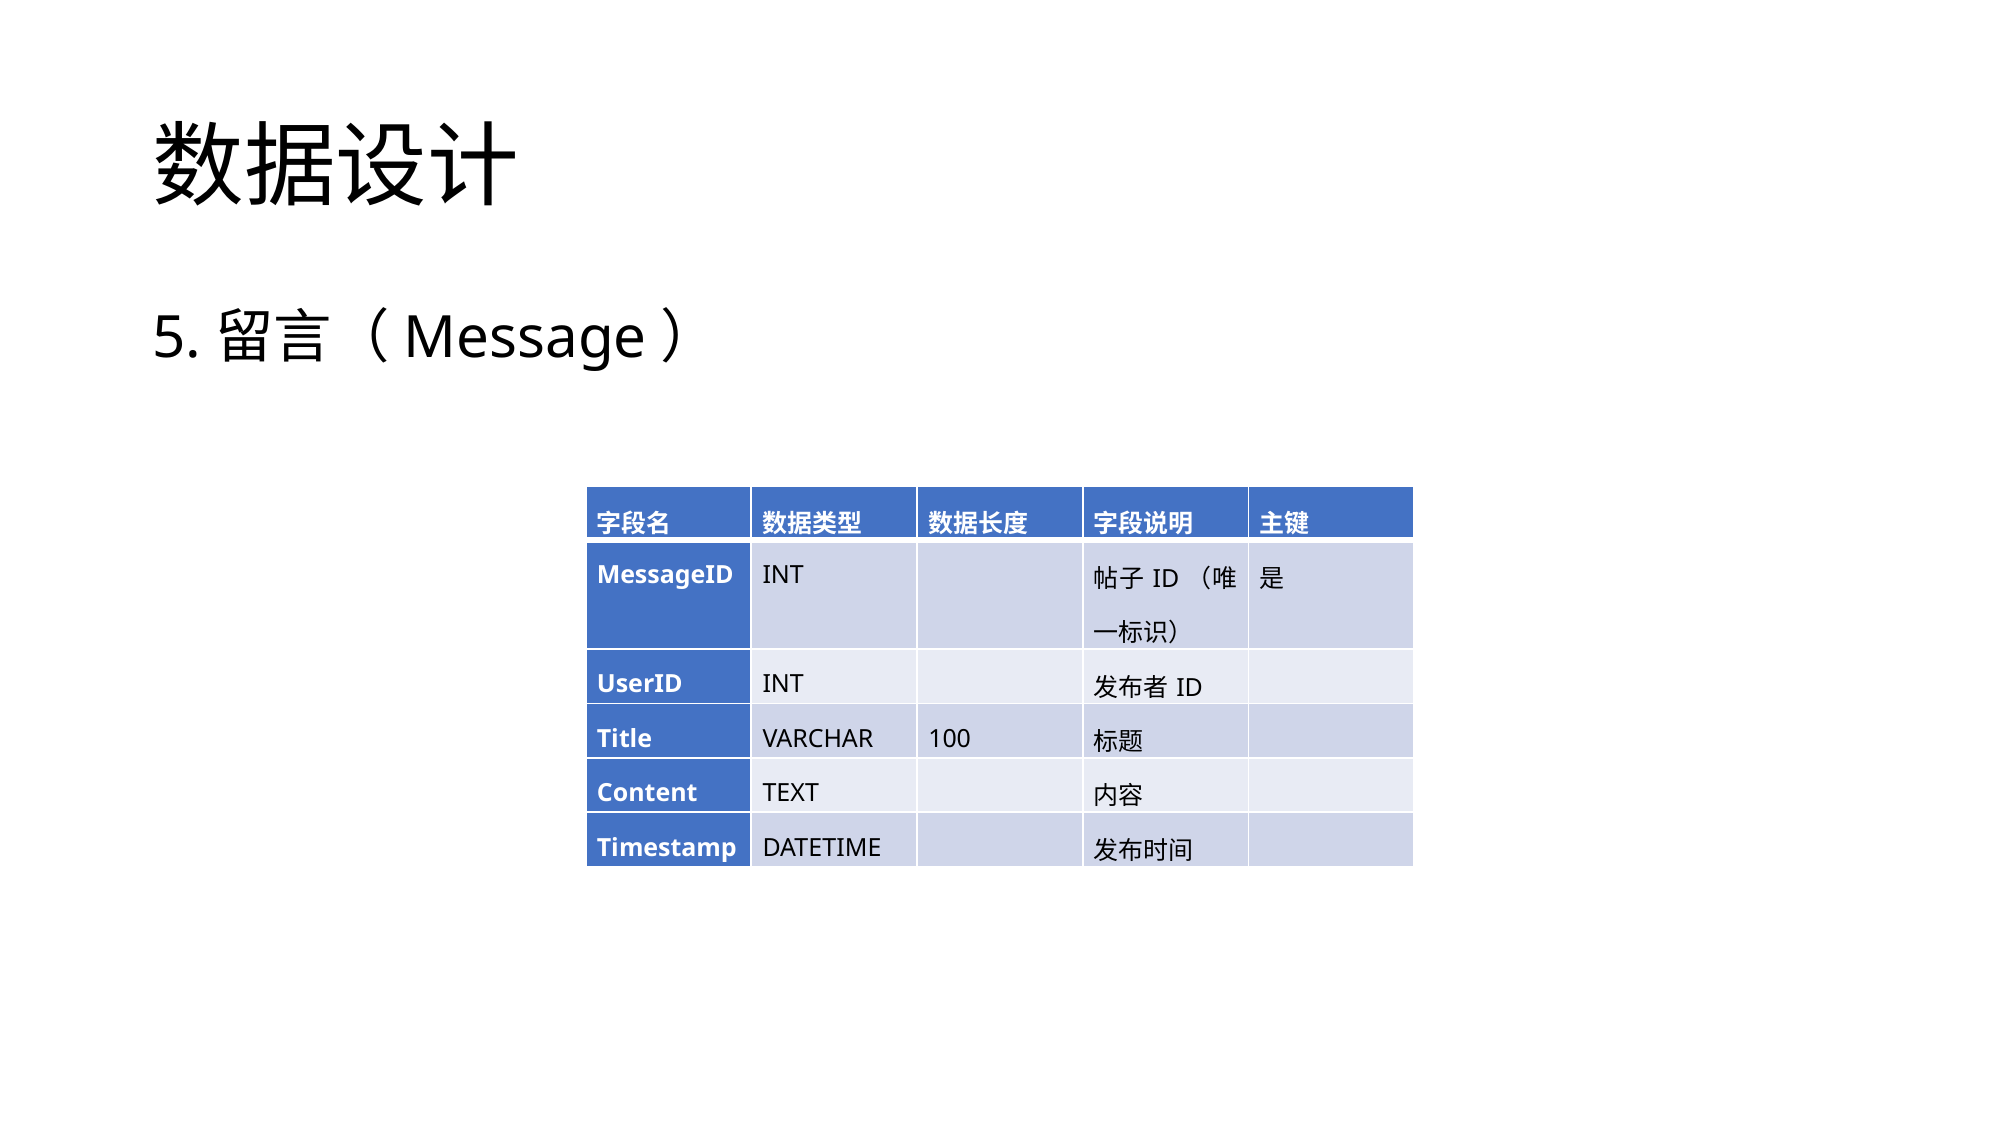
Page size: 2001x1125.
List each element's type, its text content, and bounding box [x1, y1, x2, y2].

table_cell MessageID [587, 543, 750, 648]
table_header 字段说明 [1084, 487, 1248, 537]
table_cell [918, 650, 1082, 703]
table_cell 100 [918, 704, 1082, 757]
table_cell [1249, 759, 1413, 811]
table_cell [918, 759, 1082, 811]
table_header 数据类型 [752, 487, 916, 537]
table_cell 是 [1249, 543, 1413, 648]
table_cell 发布者ID [1084, 650, 1248, 703]
title 数据设计 [137, 59, 1863, 278]
table_cell Timestamp [587, 813, 750, 866]
table_header 主键 [1249, 487, 1413, 537]
table_cell TEXT [752, 759, 916, 811]
table_cell 标题 [1084, 704, 1248, 757]
table_cell INT [752, 650, 916, 703]
list 5.留言（Message） [137, 299, 1863, 1014]
table_cell 发布时间 [1084, 813, 1248, 866]
table_cell Content [587, 759, 750, 811]
table_cell Title [587, 704, 750, 757]
table_cell [918, 813, 1082, 866]
table_cell VARCHAR [752, 704, 916, 757]
table_cell 帖子ID（唯一标识） [1084, 543, 1248, 648]
table_cell [1249, 813, 1413, 866]
table_cell DATETIME [752, 813, 916, 866]
table_cell [1249, 704, 1413, 757]
table_cell [1249, 650, 1413, 703]
table_cell INT [752, 543, 916, 648]
table_cell [918, 543, 1082, 648]
table_cell UserID [587, 650, 750, 703]
table_cell 内容 [1084, 759, 1248, 811]
table_header 数据长度 [918, 487, 1082, 537]
table_header 字段名 [587, 487, 750, 537]
